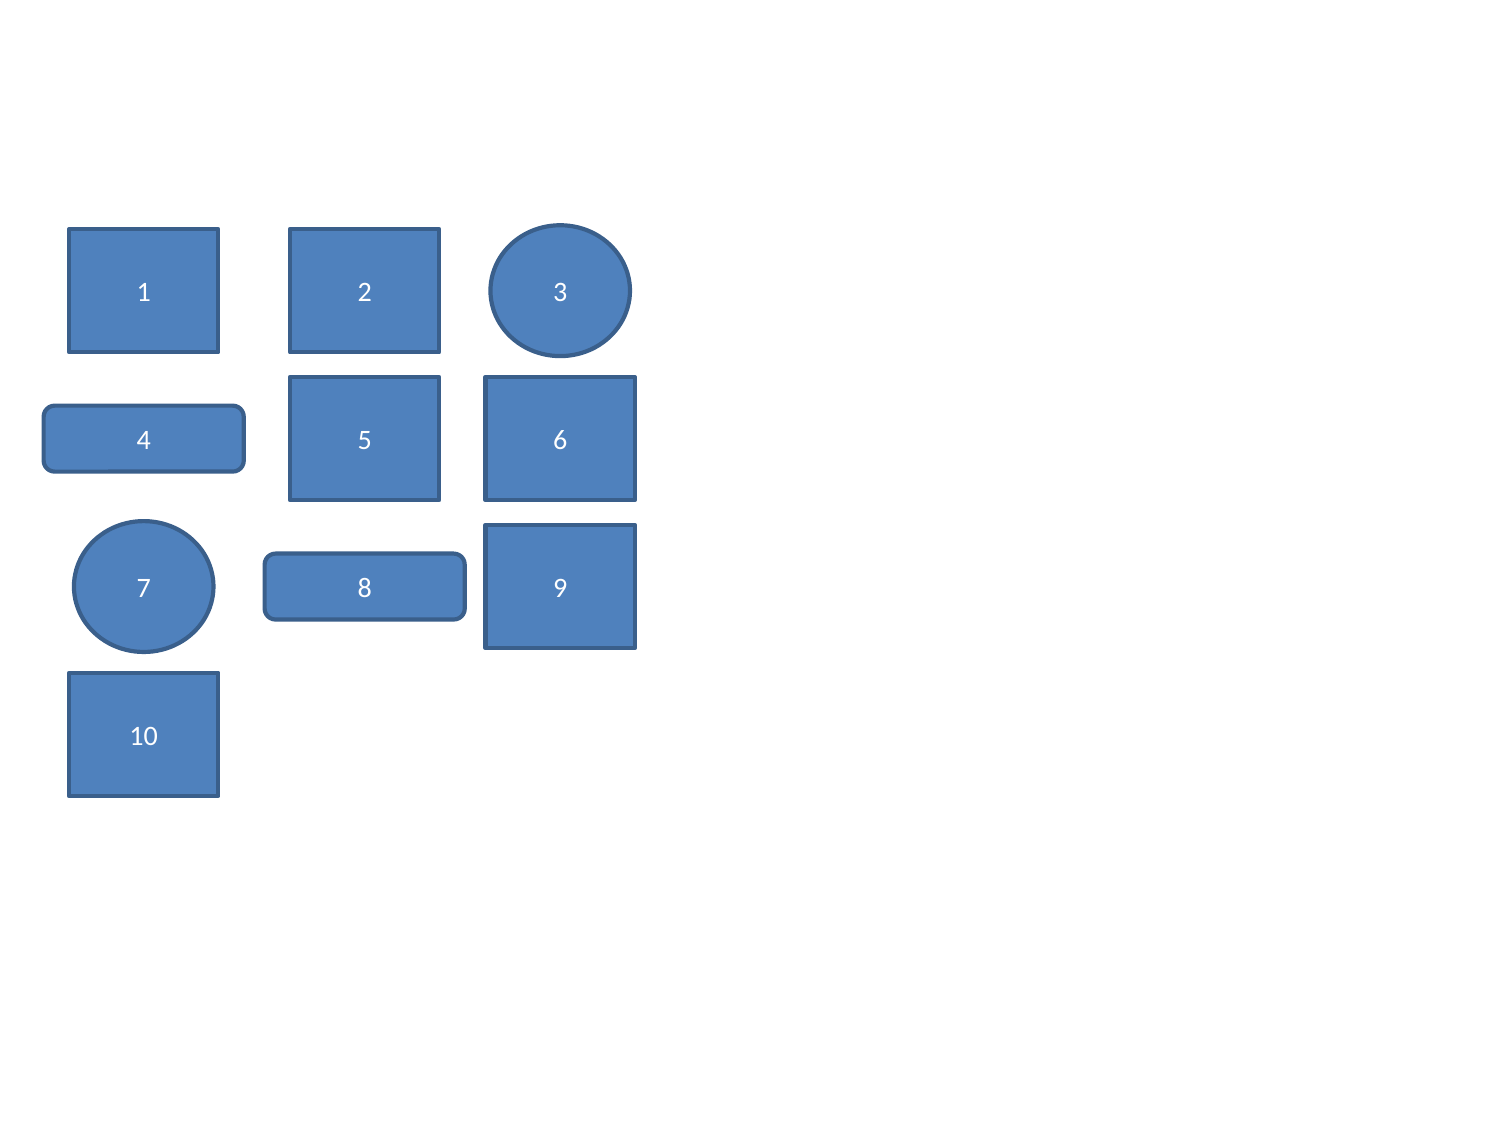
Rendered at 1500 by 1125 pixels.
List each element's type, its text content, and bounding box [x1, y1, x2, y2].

text_box 1 [67, 227, 220, 354]
text_box 2 [288, 227, 441, 354]
text_box 3 [488, 223, 633, 359]
text_box 10 [67, 671, 220, 798]
text_box 5 [288, 375, 441, 502]
text_box 9 [483, 523, 637, 650]
text_box 6 [483, 375, 637, 502]
text_box 7 [71, 519, 216, 655]
text_box 8 [262, 551, 467, 622]
text_box 4 [41, 403, 246, 474]
